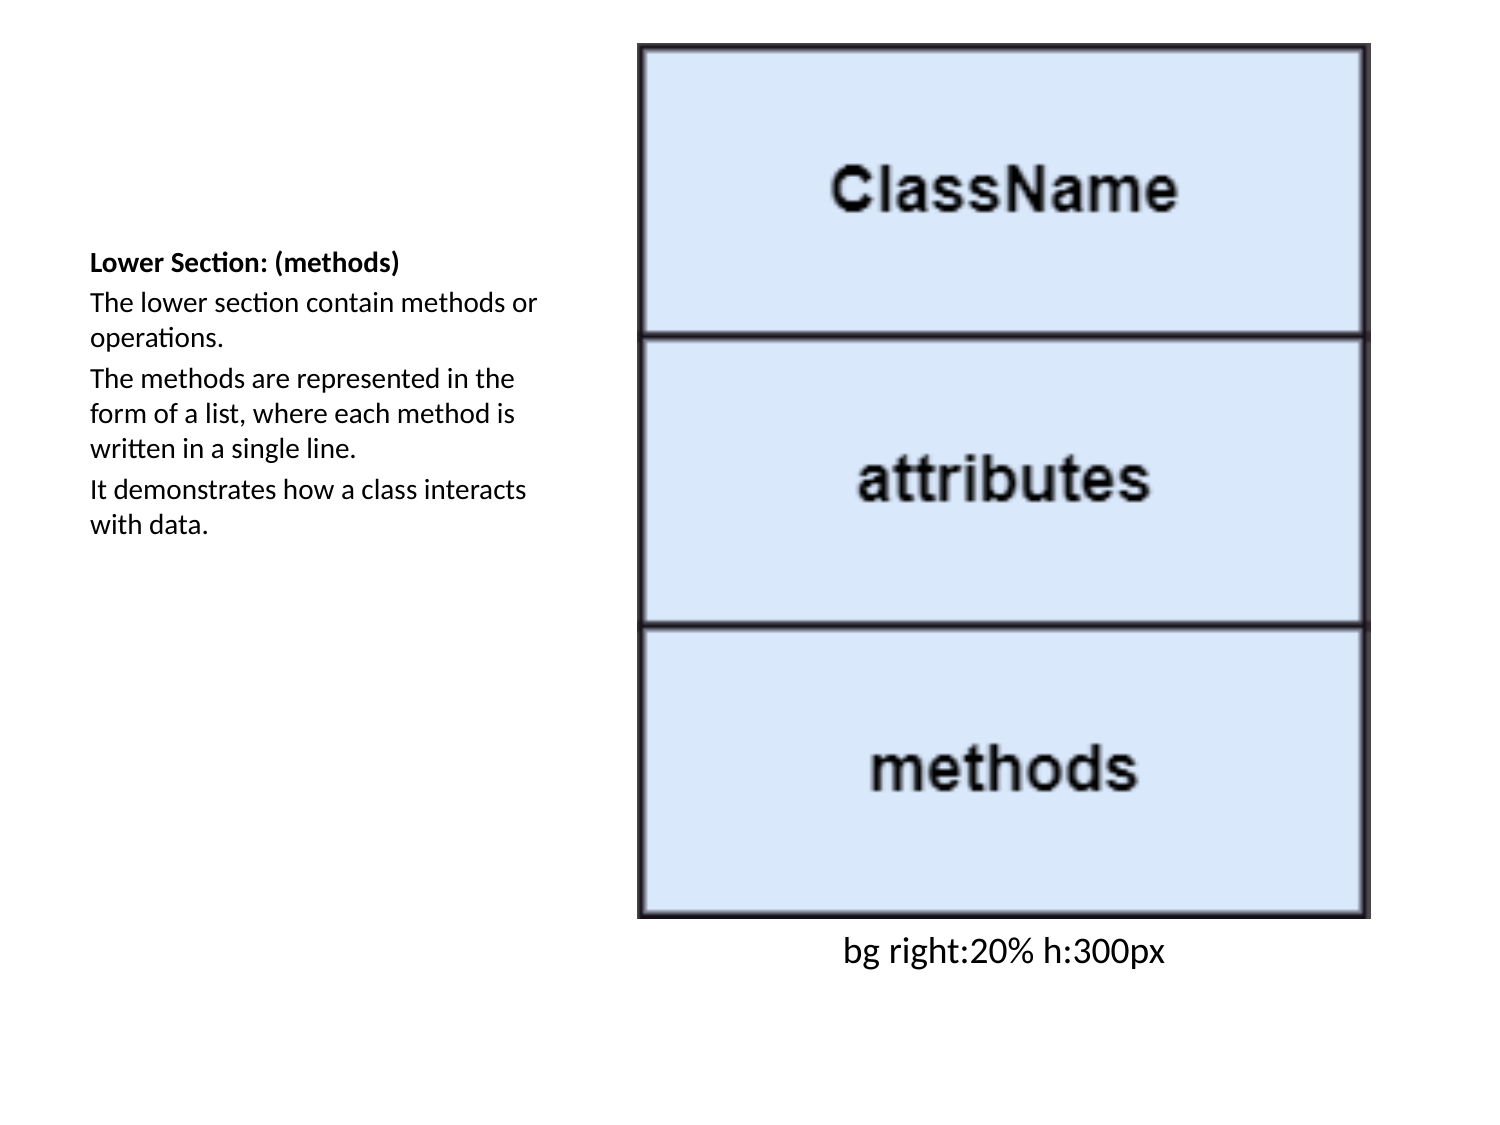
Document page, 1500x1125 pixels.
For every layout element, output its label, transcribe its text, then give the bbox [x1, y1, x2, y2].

picture [637, 43, 1371, 919]
list Lower Section: (methods) The lower section contain methods or operations. The methods are represented in the form of a list, where each method is written in a single line. It demonstrates how a class interacts with data. [75, 235, 569, 1005]
text_box bg right:20% h:300px [585, 918, 1423, 1003]
